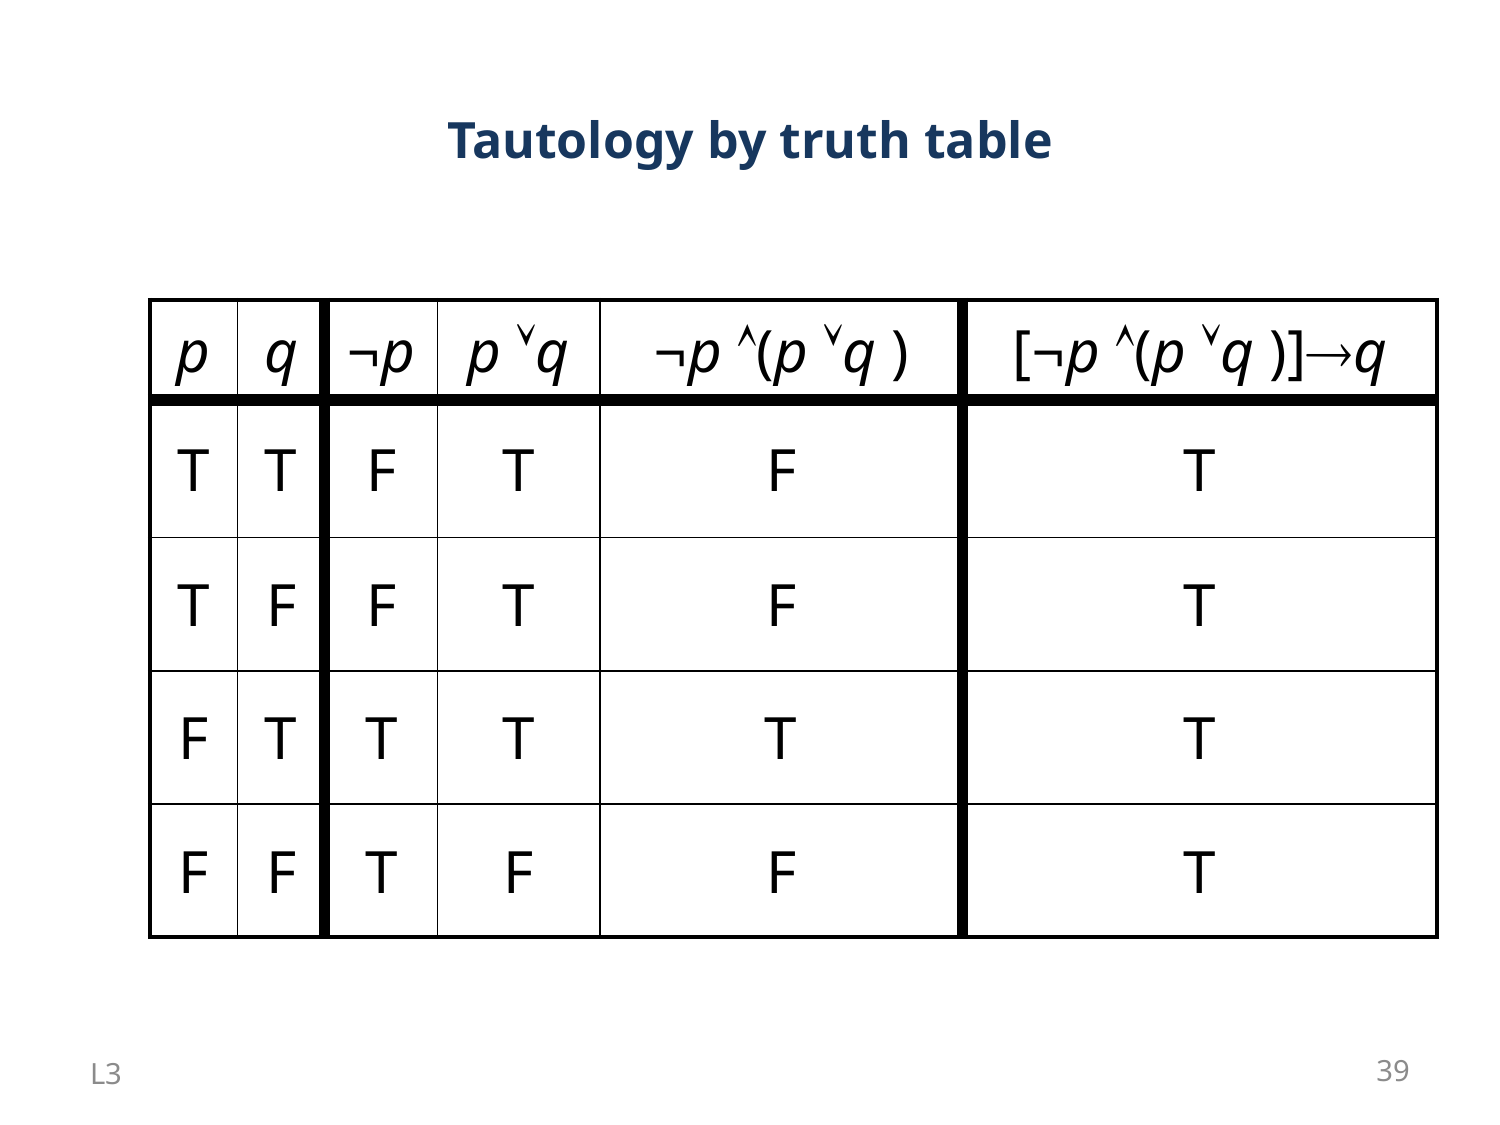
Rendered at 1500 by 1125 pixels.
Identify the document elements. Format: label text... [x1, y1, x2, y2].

table_cell T [152, 538, 237, 670]
slide_number L3 [75, 1042, 425, 1103]
table_cell F [330, 538, 437, 670]
table_cell F [601, 538, 957, 670]
table_cell F [238, 805, 319, 935]
table_cell T [238, 406, 319, 537]
table_cell F [238, 538, 319, 670]
slide_number 39 [1074, 1042, 1425, 1103]
table_cell T [438, 538, 599, 670]
table_cell F [601, 805, 957, 935]
table_header ¬p (p q ) [601, 302, 957, 394]
table_cell F [601, 406, 957, 537]
table_header [¬p (p q )]q [968, 302, 1435, 394]
table_cell T [601, 672, 957, 803]
table_cell F [152, 805, 237, 935]
table_header ¬p [330, 302, 437, 394]
table_cell T [238, 672, 319, 803]
table_cell T [330, 805, 437, 935]
table_cell F [438, 805, 599, 935]
table_header p [152, 302, 237, 394]
table_cell T [968, 672, 1435, 803]
table_cell T [438, 406, 599, 537]
table_header p q [438, 302, 599, 394]
table_cell F [330, 406, 437, 537]
table_cell T [968, 406, 1435, 537]
table_cell T [152, 406, 237, 537]
table_cell F [152, 672, 237, 803]
table_cell T [438, 672, 599, 803]
table_cell T [330, 672, 437, 803]
title Tautology by truth table [75, 45, 1425, 233]
table_header q [238, 302, 319, 394]
table_cell T [968, 538, 1435, 670]
table_cell T [968, 805, 1435, 935]
